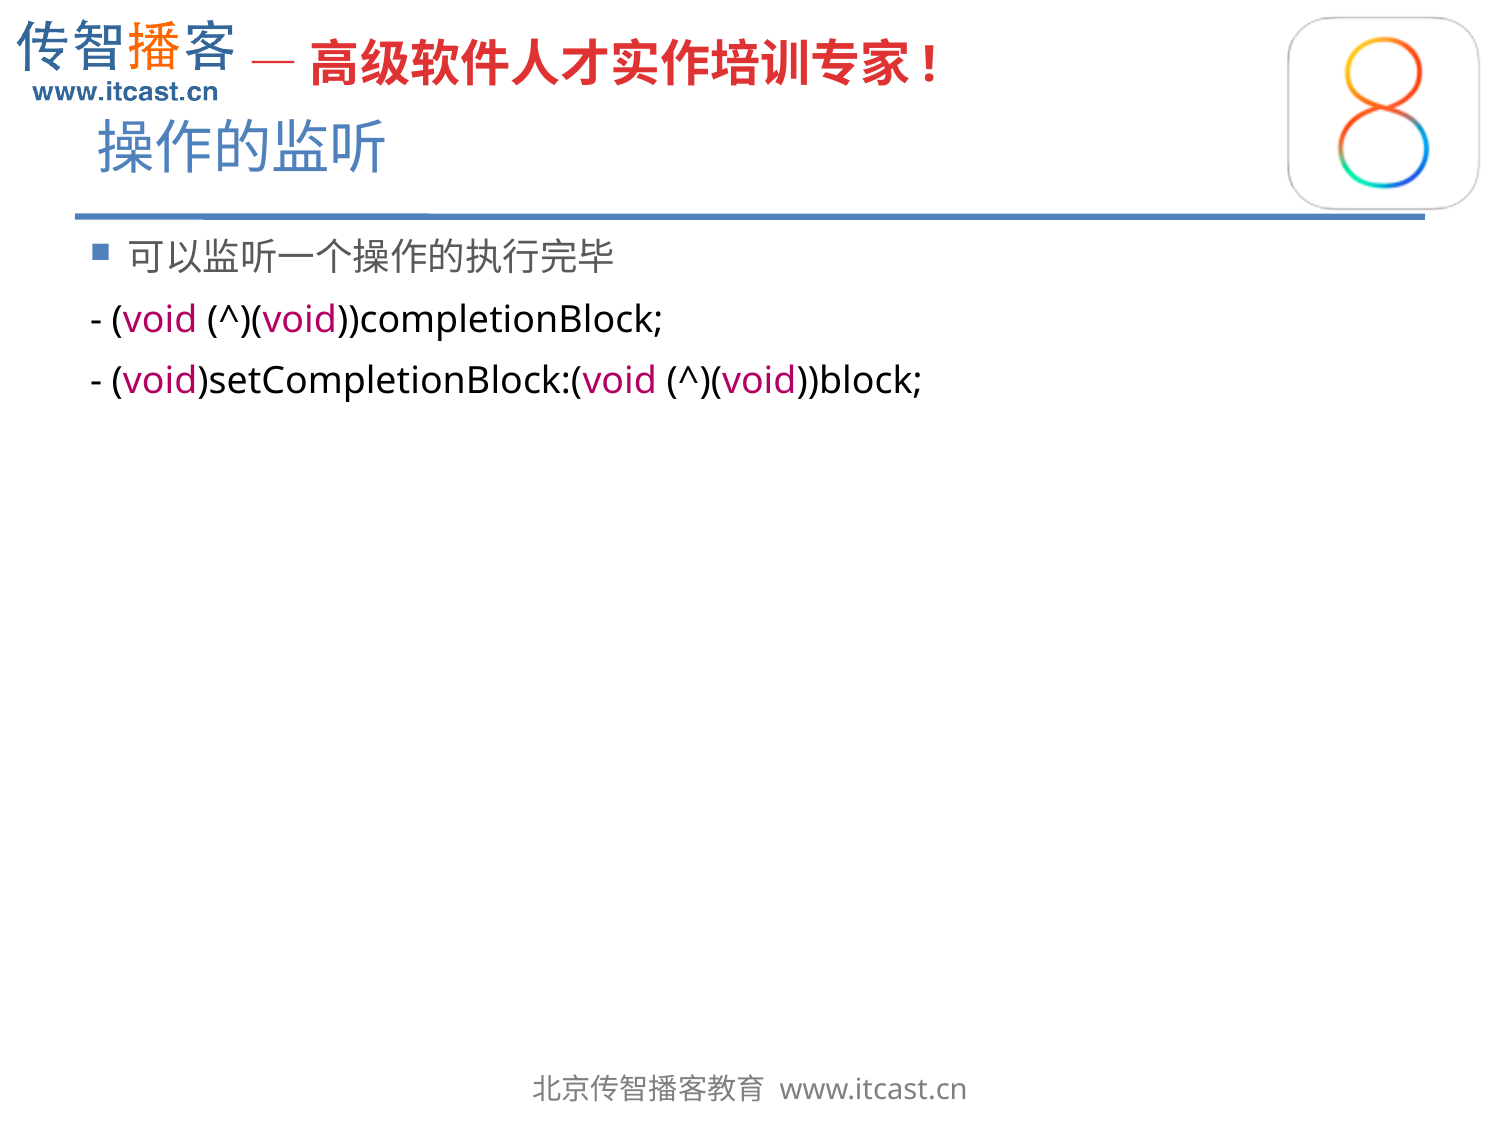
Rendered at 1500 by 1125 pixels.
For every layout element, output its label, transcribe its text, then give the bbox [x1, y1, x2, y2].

picture [16, 19, 234, 101]
list 可以监听一个操作的执行完毕 - (void (^)(void))completionBlock; - (void)setCompletionBlock:(void (^)(void))block; [75, 225, 1425, 1028]
picture [1270, 0, 1497, 227]
title 操作的监听 [81, 102, 1416, 225]
